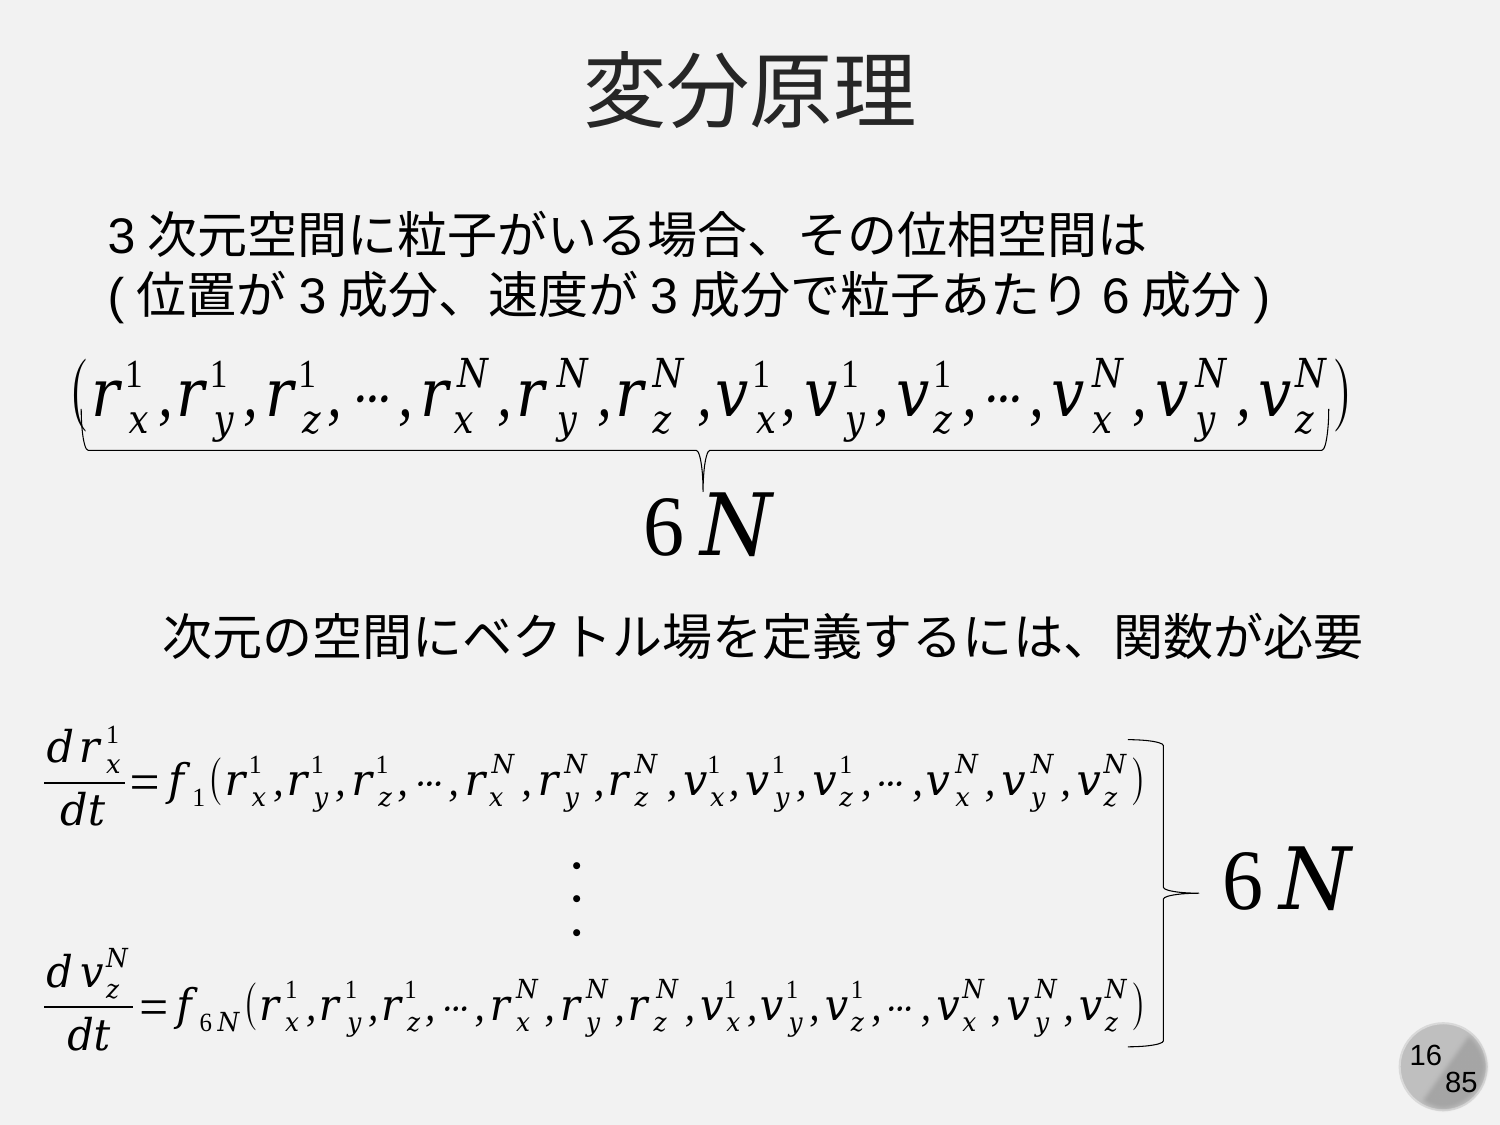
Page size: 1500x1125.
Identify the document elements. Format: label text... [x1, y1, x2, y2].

text_box ・・・ [550, 835, 605, 965]
list 変分原理 [0, 31, 1500, 155]
text_box [80, 408, 1330, 493]
text_box [1127, 739, 1200, 1048]
